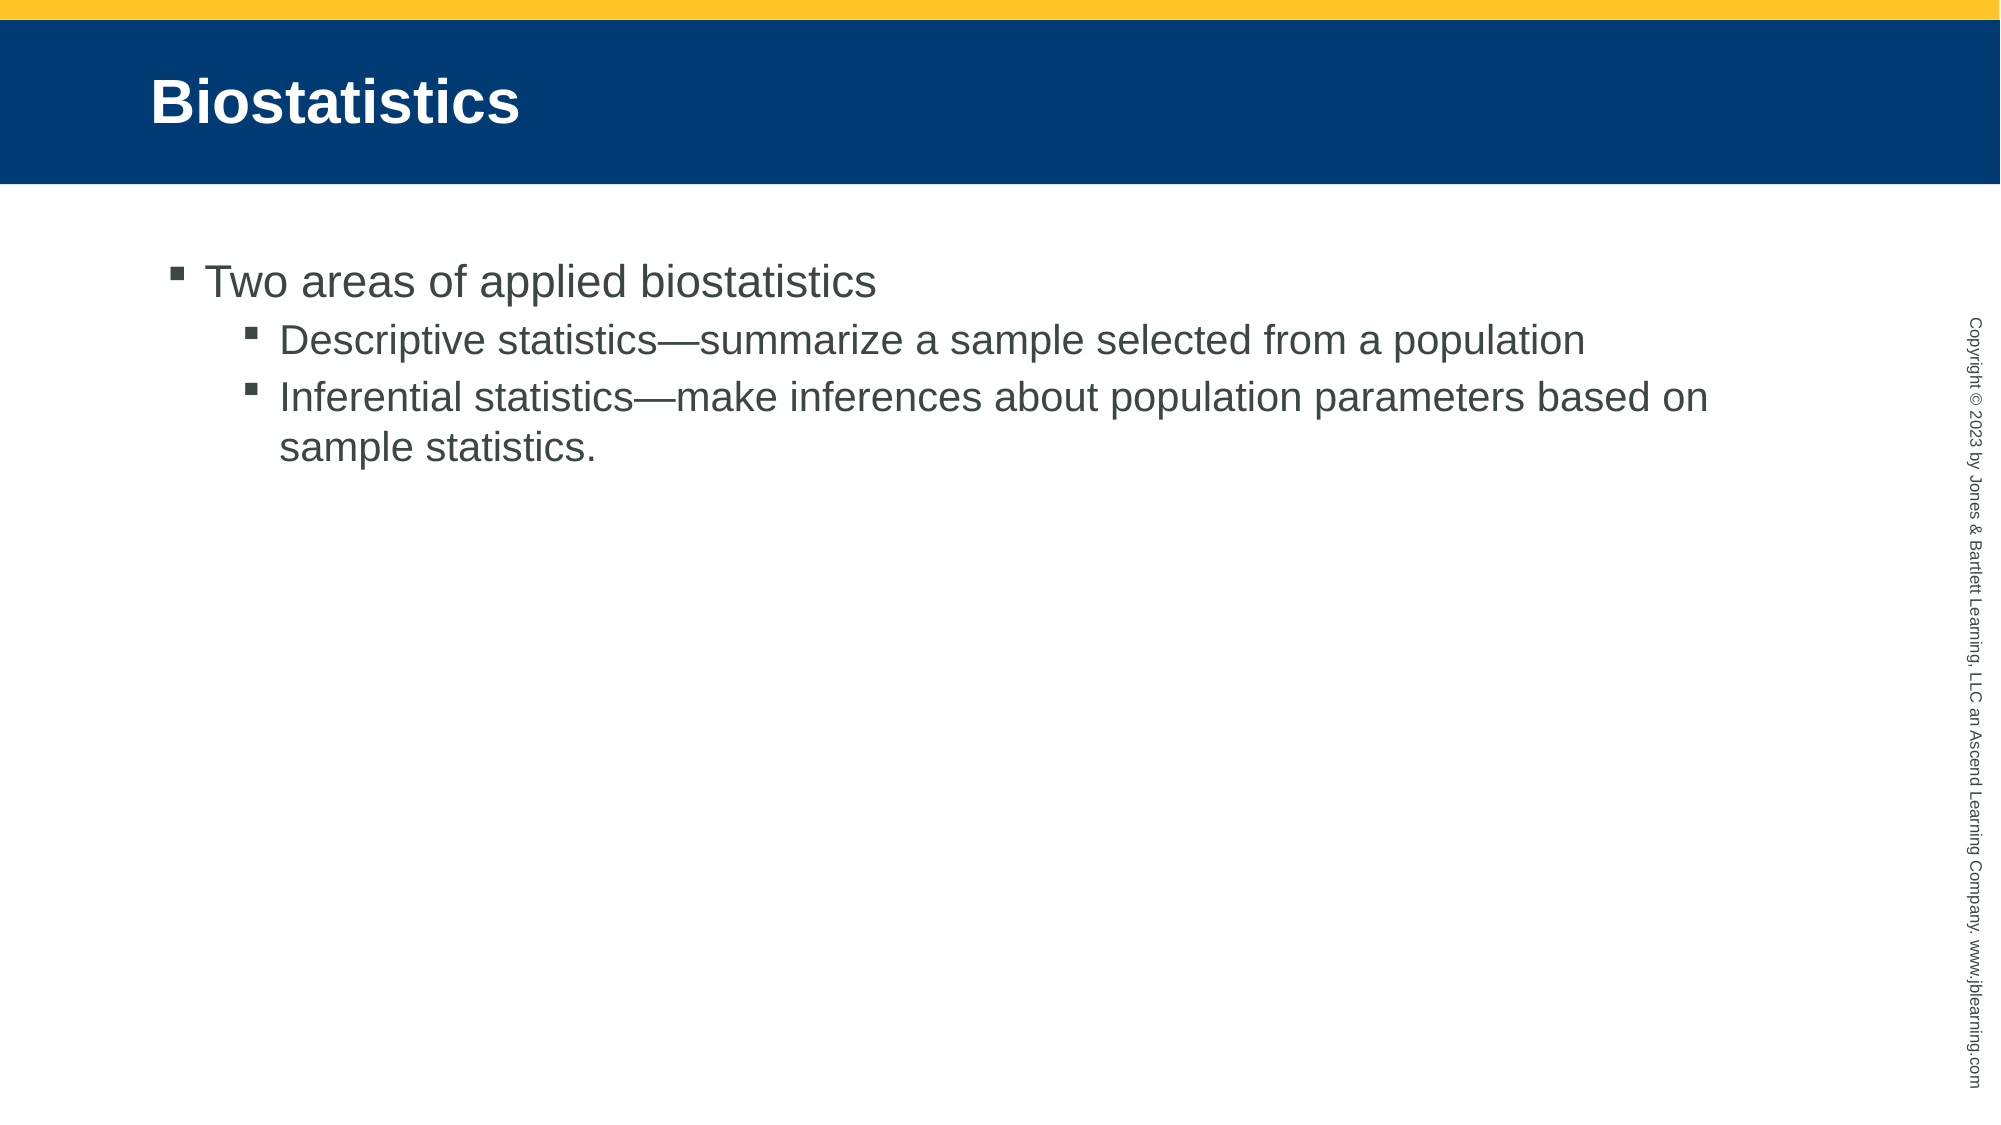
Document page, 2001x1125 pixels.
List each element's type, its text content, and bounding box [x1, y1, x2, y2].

title Biostatistics [0, 19, 2000, 185]
list Two areas of applied biostatistics Descriptive statistics—summarize a sample selected from a population Inferential statistics—make inferences about population parameters based on sample statistics. [151, 244, 1840, 1016]
